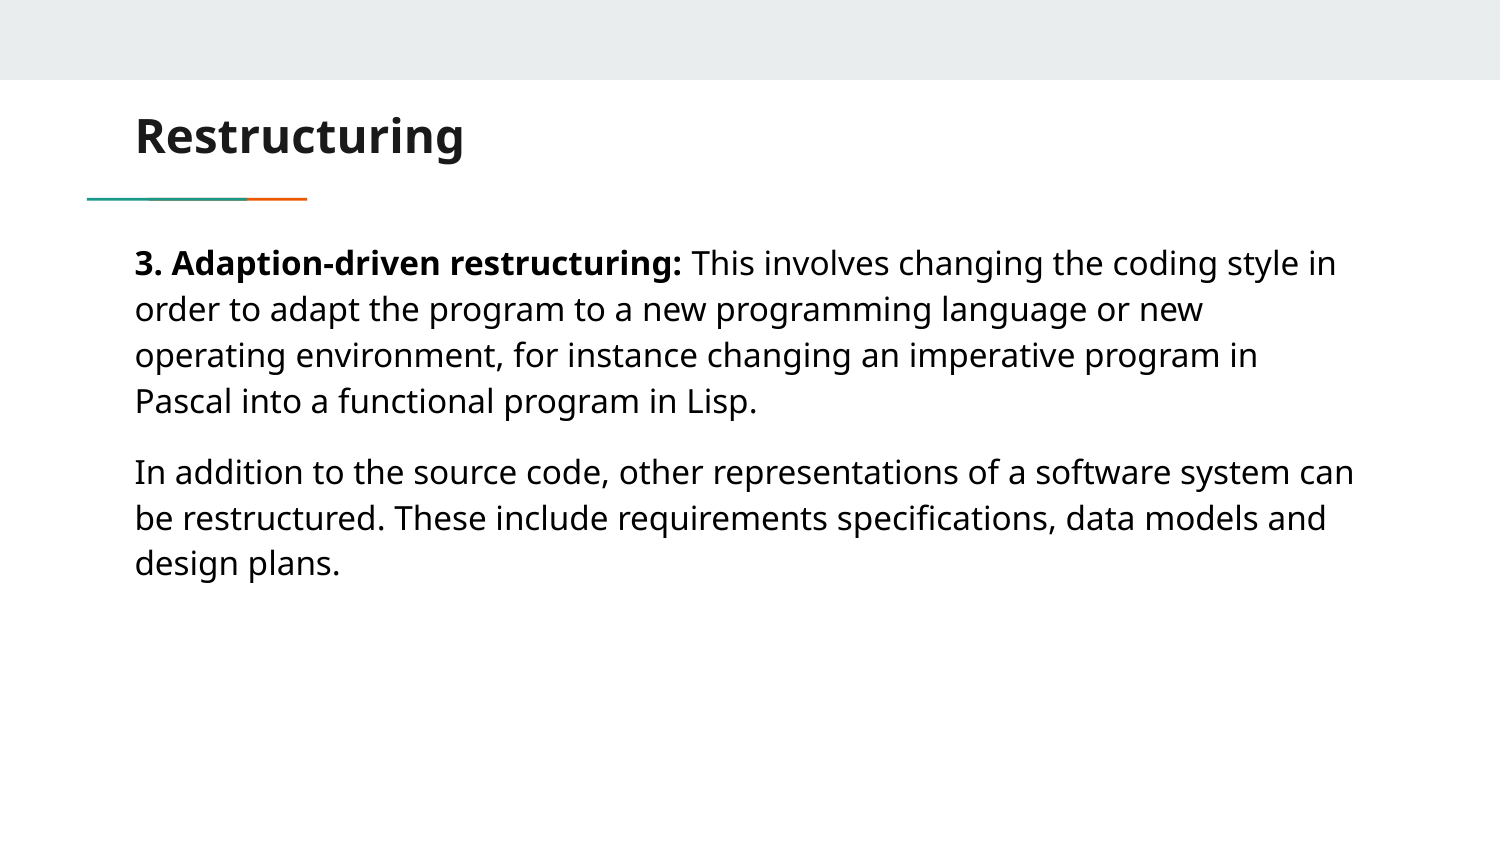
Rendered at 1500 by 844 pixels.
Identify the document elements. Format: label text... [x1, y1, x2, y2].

title Restructuring [119, 91, 1381, 180]
list 3. Adaption-driven restructuring: This involves changing the coding style in order to adapt the program to a new programming language or new operating environment, for instance changing an imperative program in Pascal into a functional program in Lisp. In addition to the source code, other representations of a software system can be restructured. These include requirements specifications, data models and design plans. [119, 221, 1381, 712]
